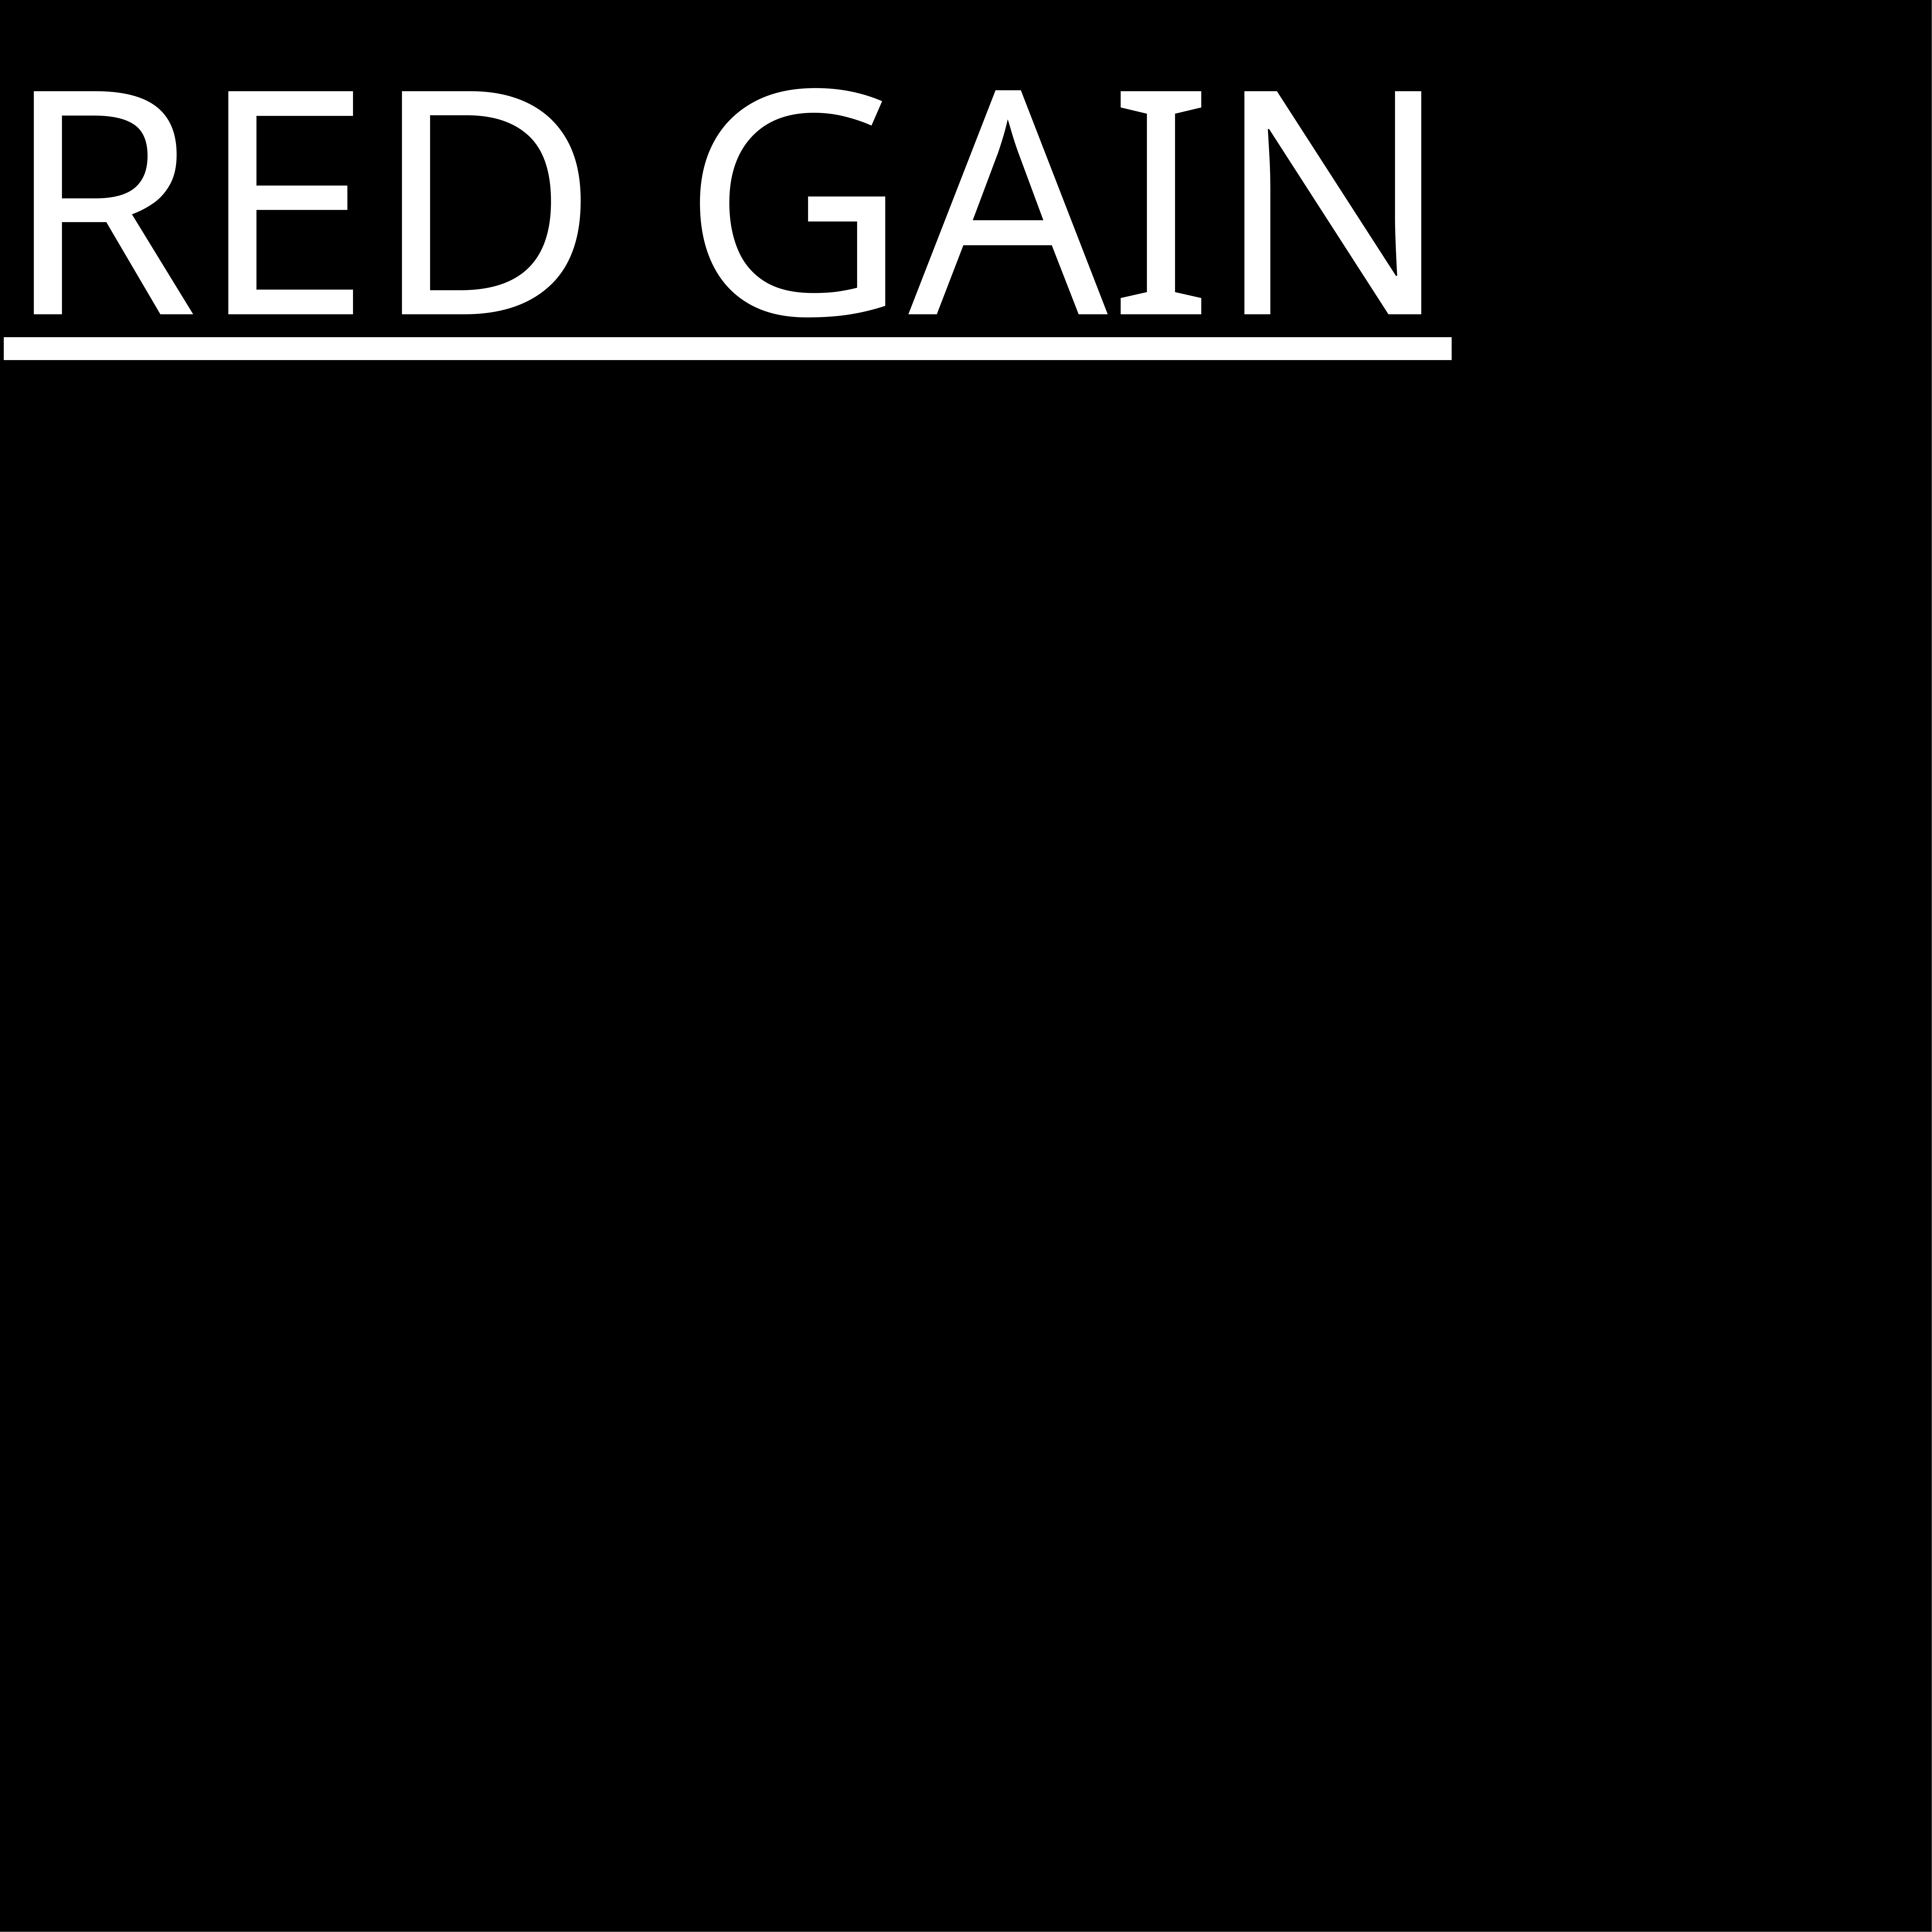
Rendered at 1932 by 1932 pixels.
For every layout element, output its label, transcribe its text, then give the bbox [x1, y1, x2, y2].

text_box RED GAIN [0, 0, 1932, 379]
